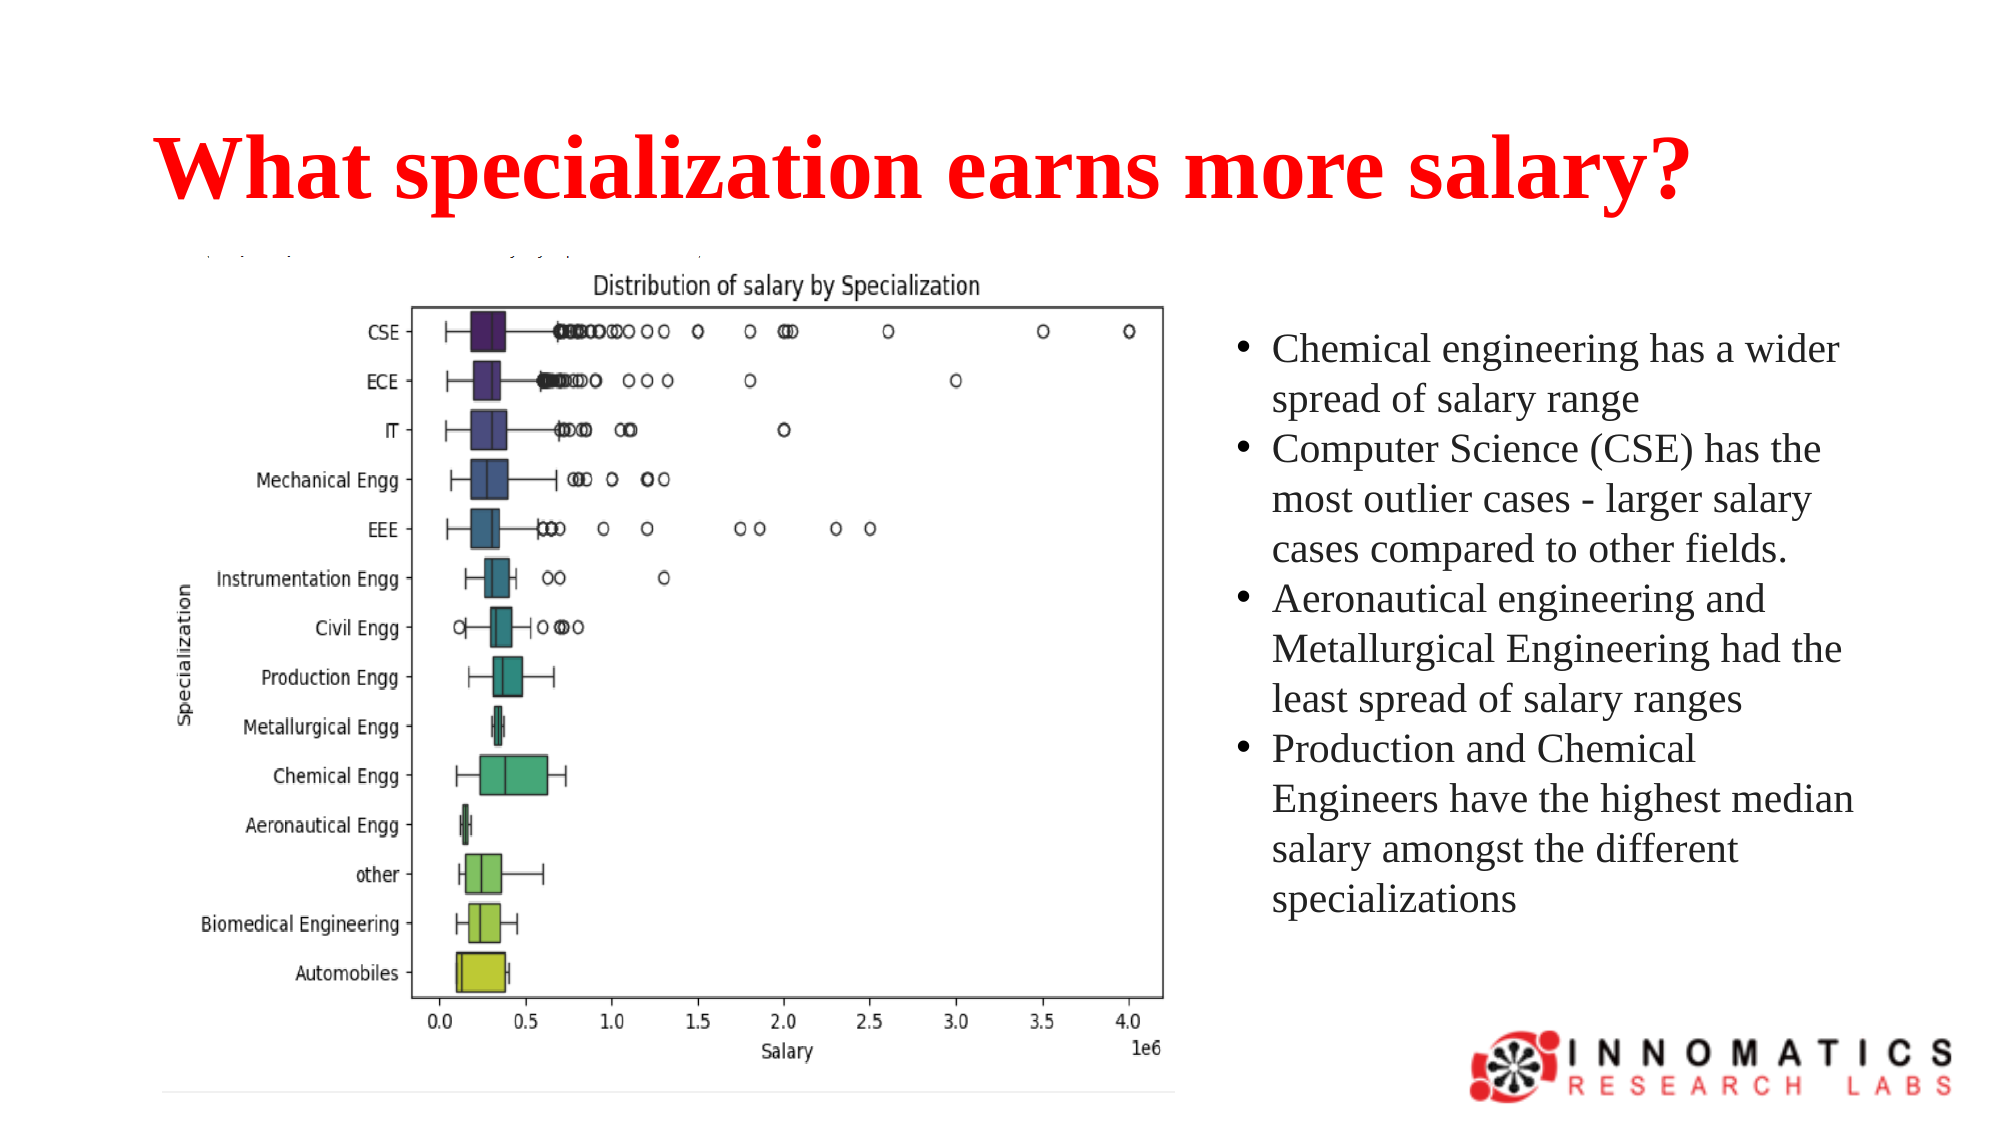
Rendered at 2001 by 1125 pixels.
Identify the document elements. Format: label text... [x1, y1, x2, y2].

picture [162, 256, 1175, 1093]
title What specialization earns more salary? [137, 59, 1863, 278]
picture [1445, 1014, 1975, 1125]
text_box Chemical engineering has a wider spread of salary range Computer Science (CSE) has the most outlier cases - larger salary cases compared to other fields. Aeronautical engineering and Metallurgical Engineering had the least spread of salary ranges Production and Chemical Engineers have the highest median salary amongst the different specializations [1221, 313, 1879, 929]
